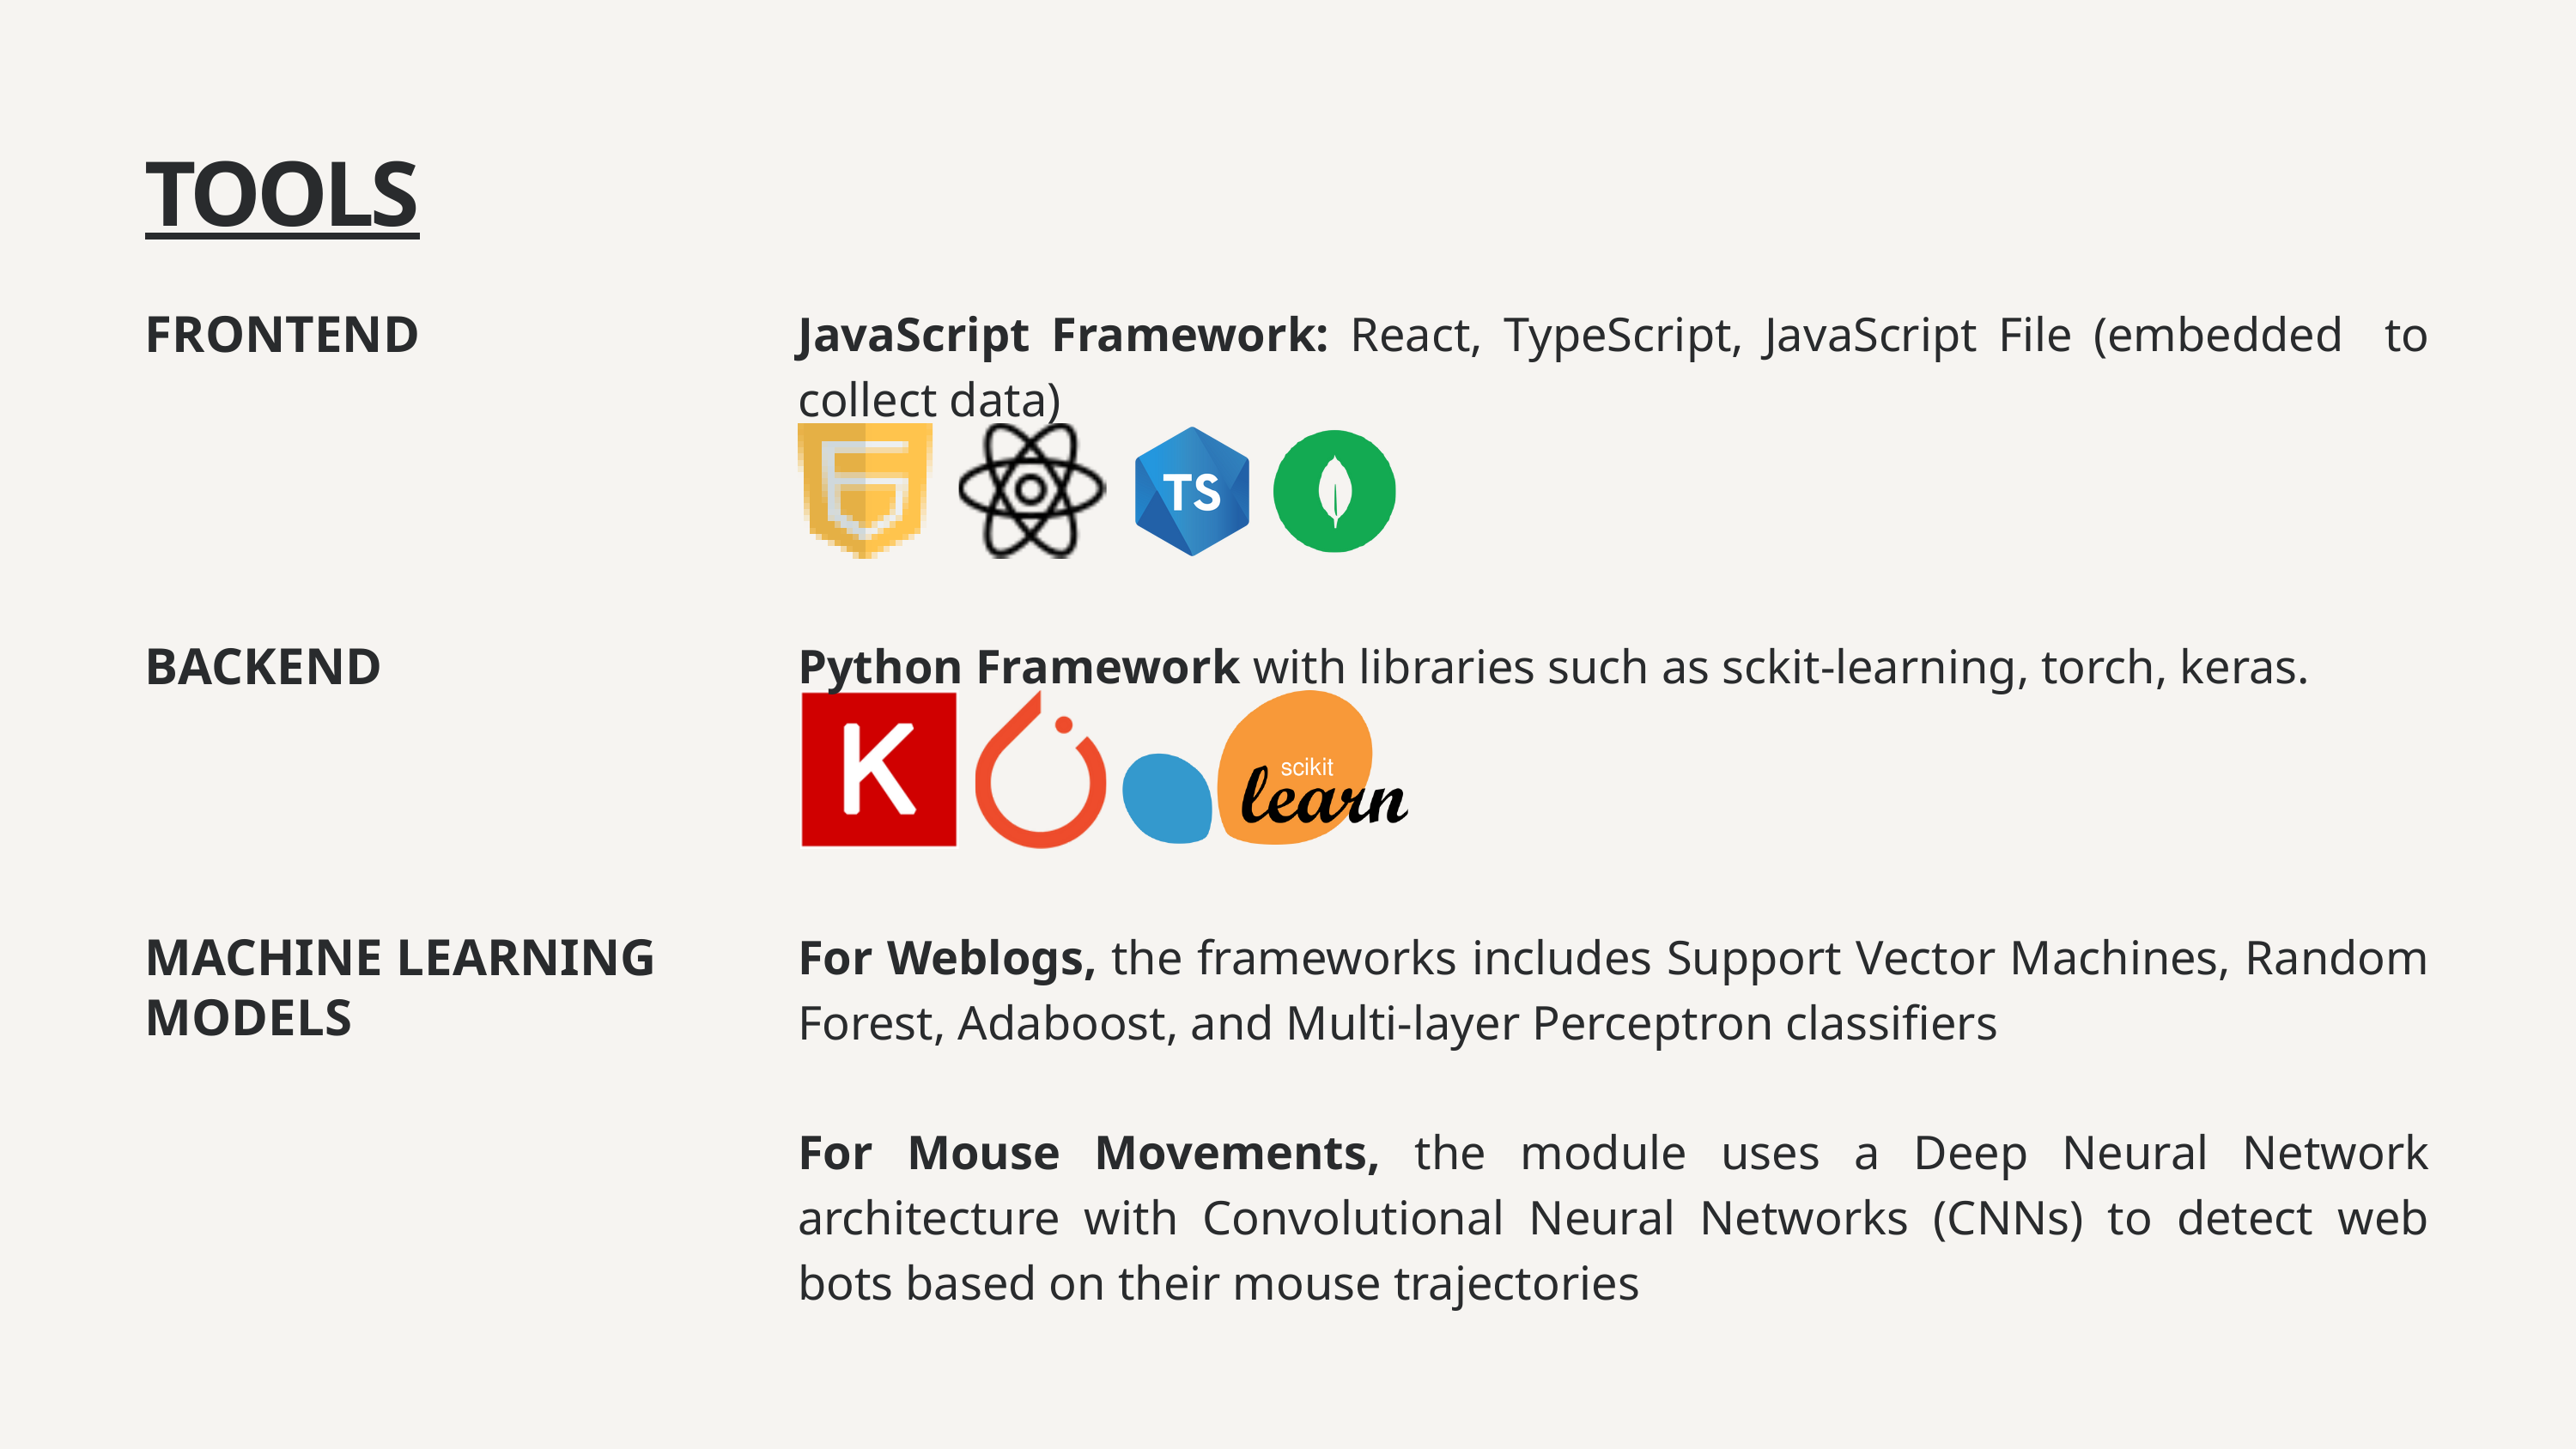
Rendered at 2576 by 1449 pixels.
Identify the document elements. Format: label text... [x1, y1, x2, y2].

text_box [799, 694, 959, 850]
text_box [798, 427, 933, 559]
text_box [975, 694, 1107, 850]
text_box Python Framework with libraries such as sckit-learning, torch, keras. [798, 627, 2432, 694]
text_box For Weblogs, the frameworks includes Support Vector Machines, Random Forest, Adaboost, and Multi-layer Perceptron classifiers For Mouse Movements, the module uses a Deep Neural Network architecture with Convolutional Neural Networks (CNNs) to detect web bots based on their mouse trajectories [798, 919, 2432, 1310]
text_box MACHINE LEARNING MODELS [144, 925, 748, 1046]
text_box [958, 427, 1107, 559]
text_box JavaScript Framework: React, TypeScript, JavaScript File (embedded to collect data) [798, 295, 2432, 427]
text_box TOOLS [144, 163, 1555, 245]
text_box BACKEND [144, 634, 748, 695]
text_box [1122, 694, 1408, 845]
text_box FRONTEND [144, 302, 748, 363]
text_box [1132, 427, 1252, 559]
text_box [1267, 427, 1402, 559]
